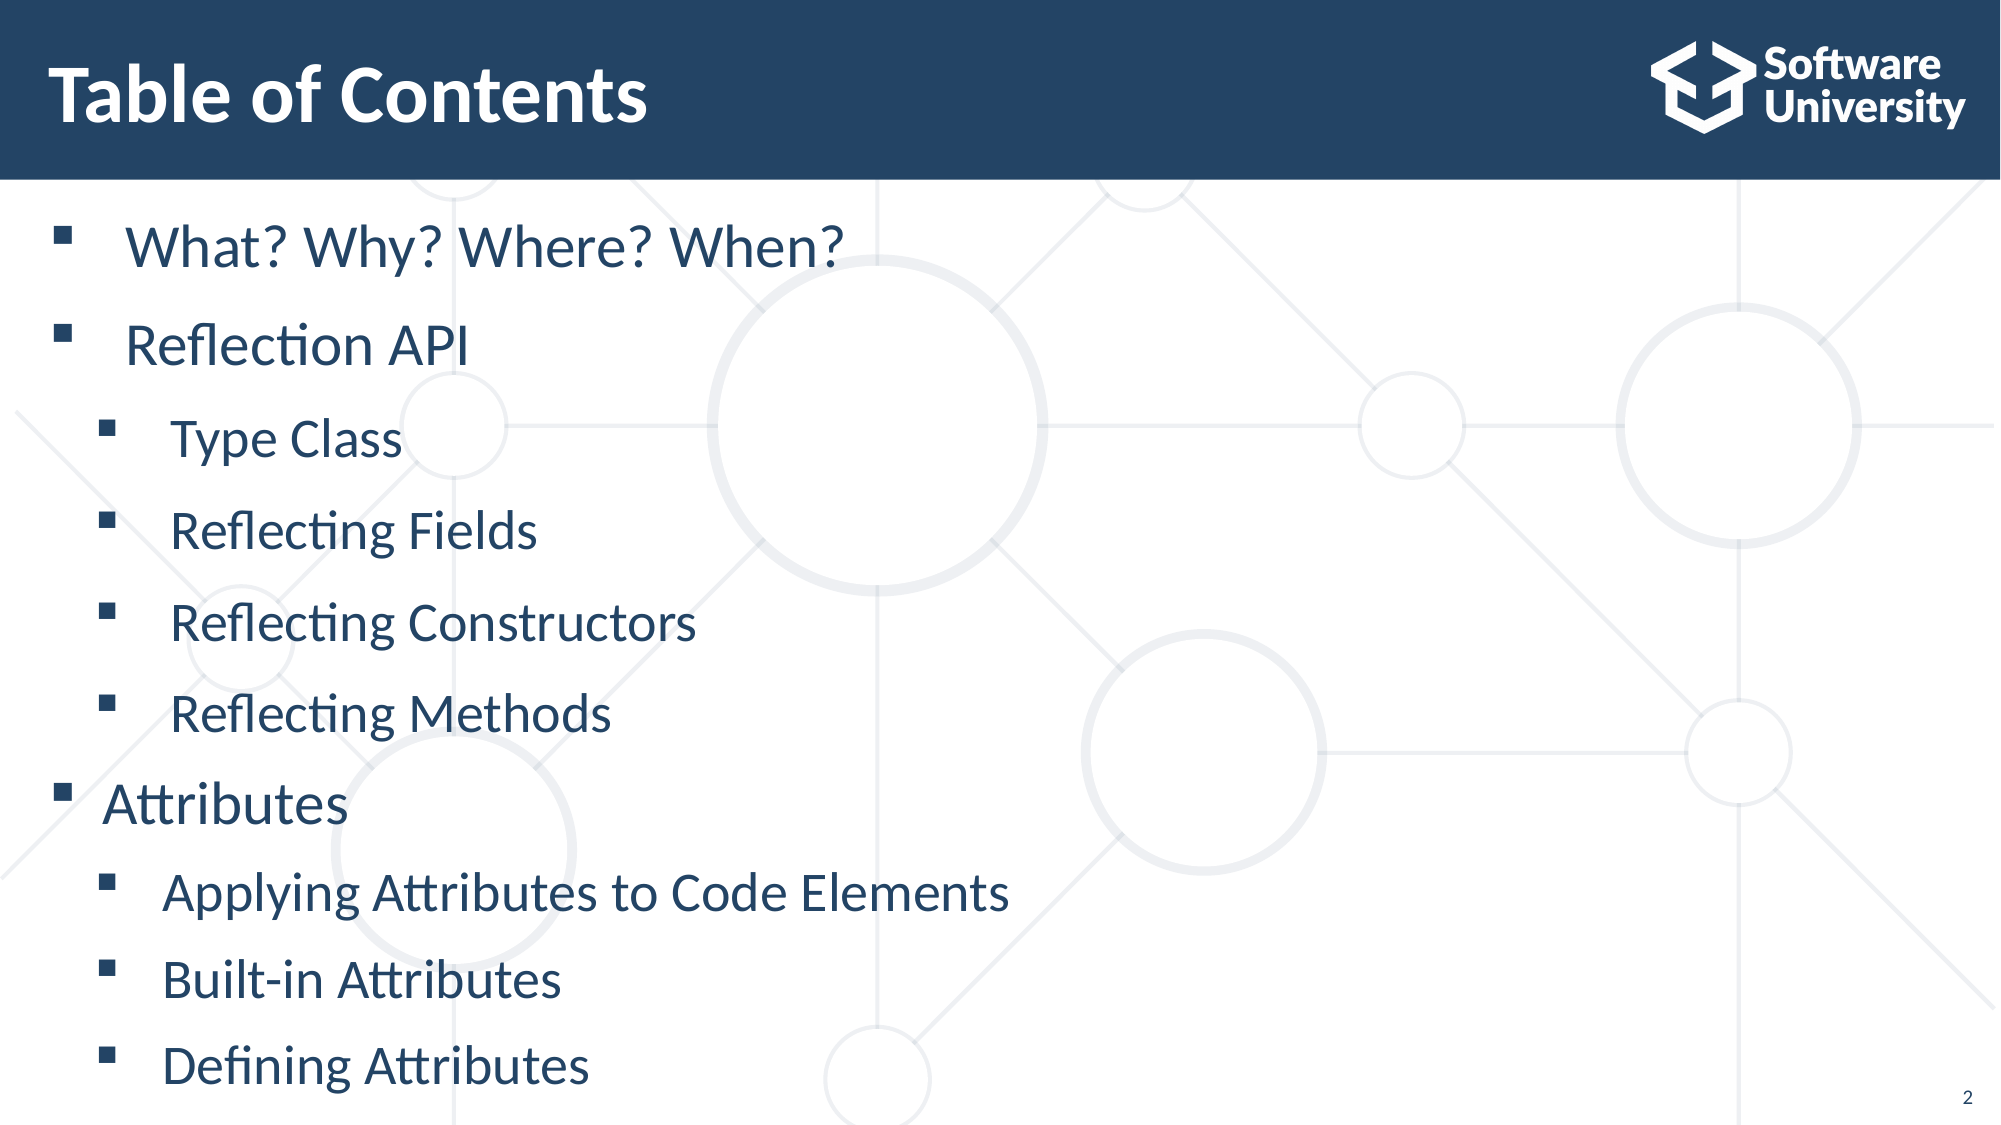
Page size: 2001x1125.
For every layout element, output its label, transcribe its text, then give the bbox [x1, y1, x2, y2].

list What? Why? Where? When? Reflection API Type Class Reflecting Fields Reflecting Constructors Reflecting Methods Attributes Applying Attributes to Code Elements Built-in Attributes Defining Attributes [31, 196, 1970, 1104]
slide_number 2 [1927, 1067, 1989, 1117]
title Table of Contents [31, 16, 1625, 162]
picture [1651, 41, 1966, 134]
